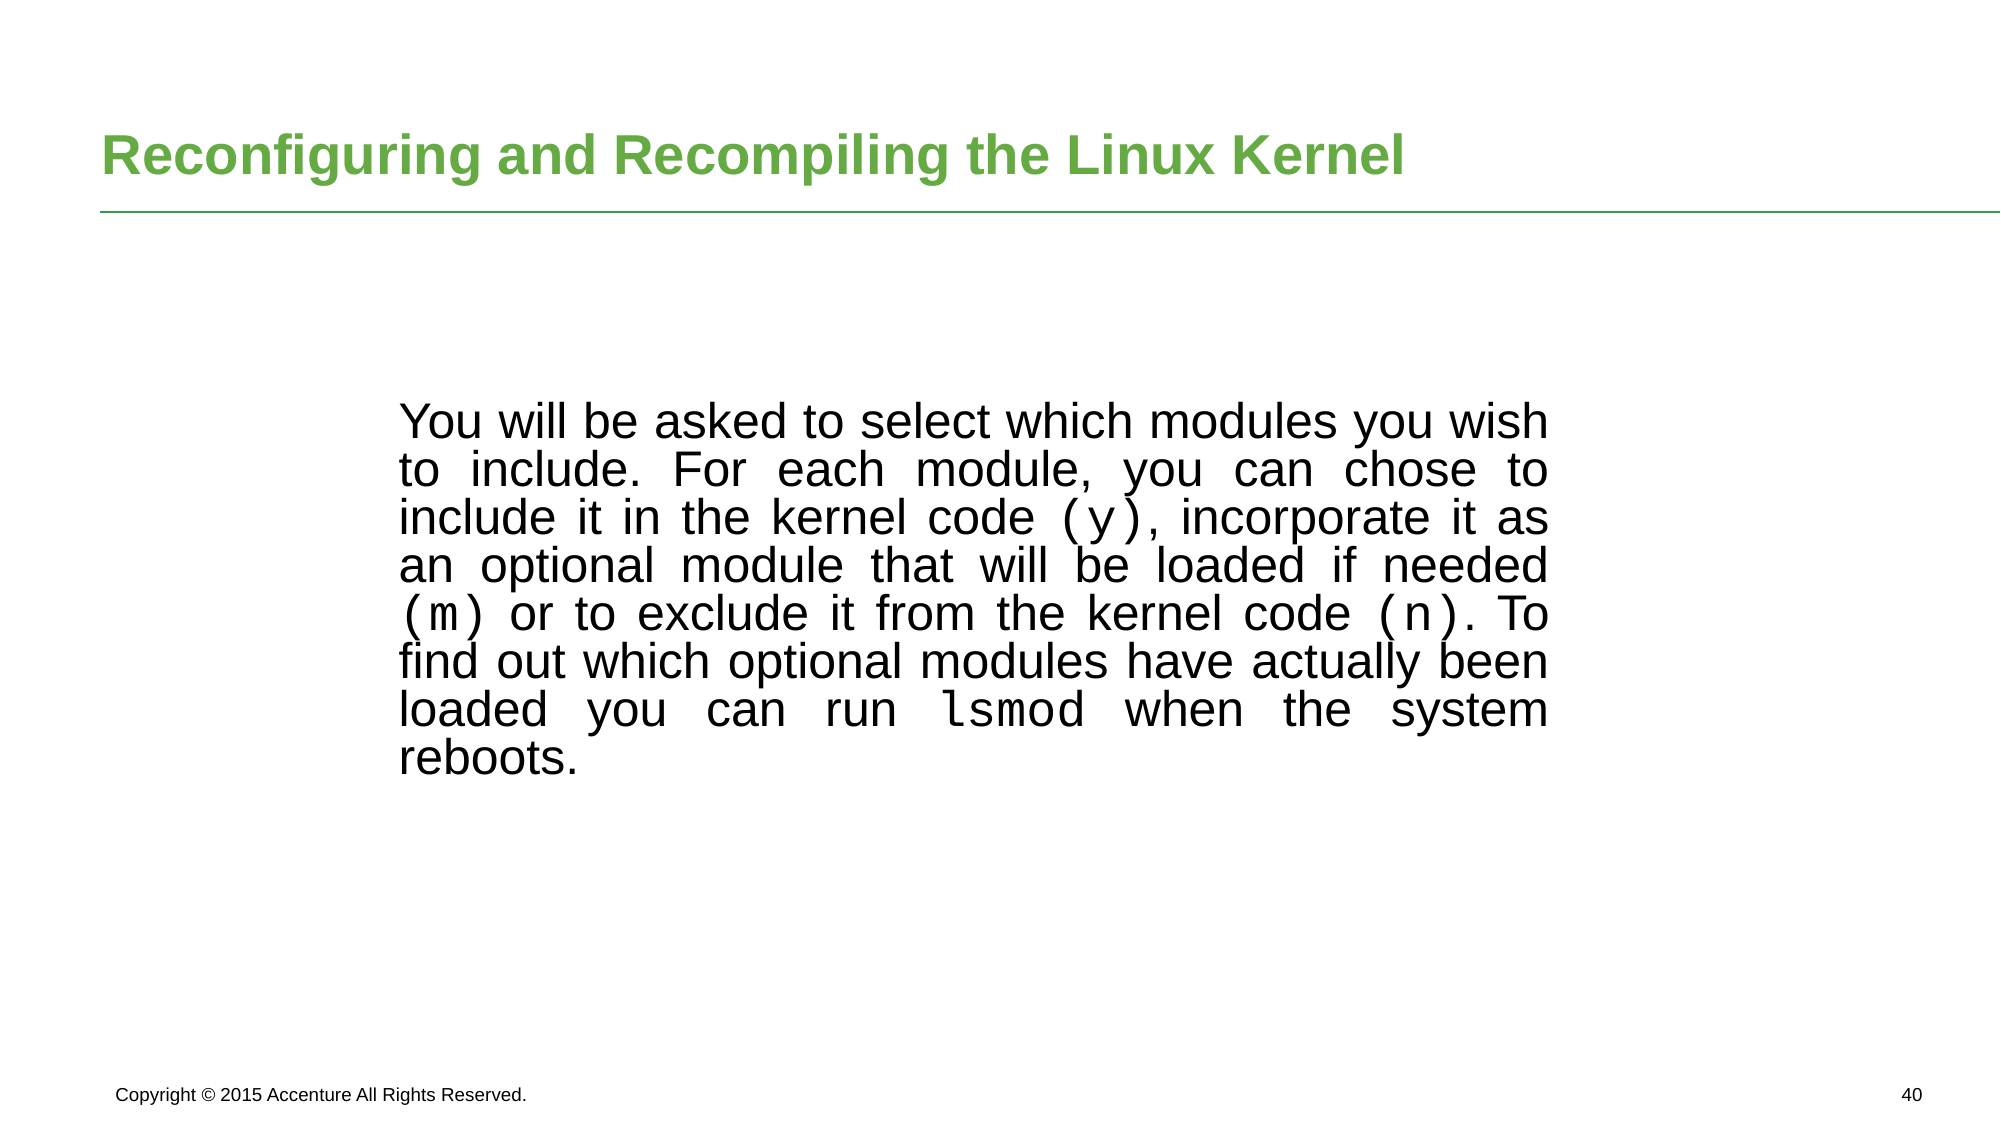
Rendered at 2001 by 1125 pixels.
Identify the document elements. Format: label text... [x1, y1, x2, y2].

slide_number 39 [1566, 1067, 1939, 1114]
text_box You will be asked to select which modules you wish to include. For each module, you can chose to include it in the kernel code (y), incorporate it as an optional module that will be loaded if needed (m) or to exclude it from the kernel code (n). To find out which optional modules have actually been loaded you can run lsmod when the system reboots. [383, 392, 1565, 792]
title Reconfiguring and Recompiling the Linux Kernel [86, 30, 1921, 196]
footer Copyright © 2015 Accenture All Rights Reserved. [99, 1036, 1083, 1113]
